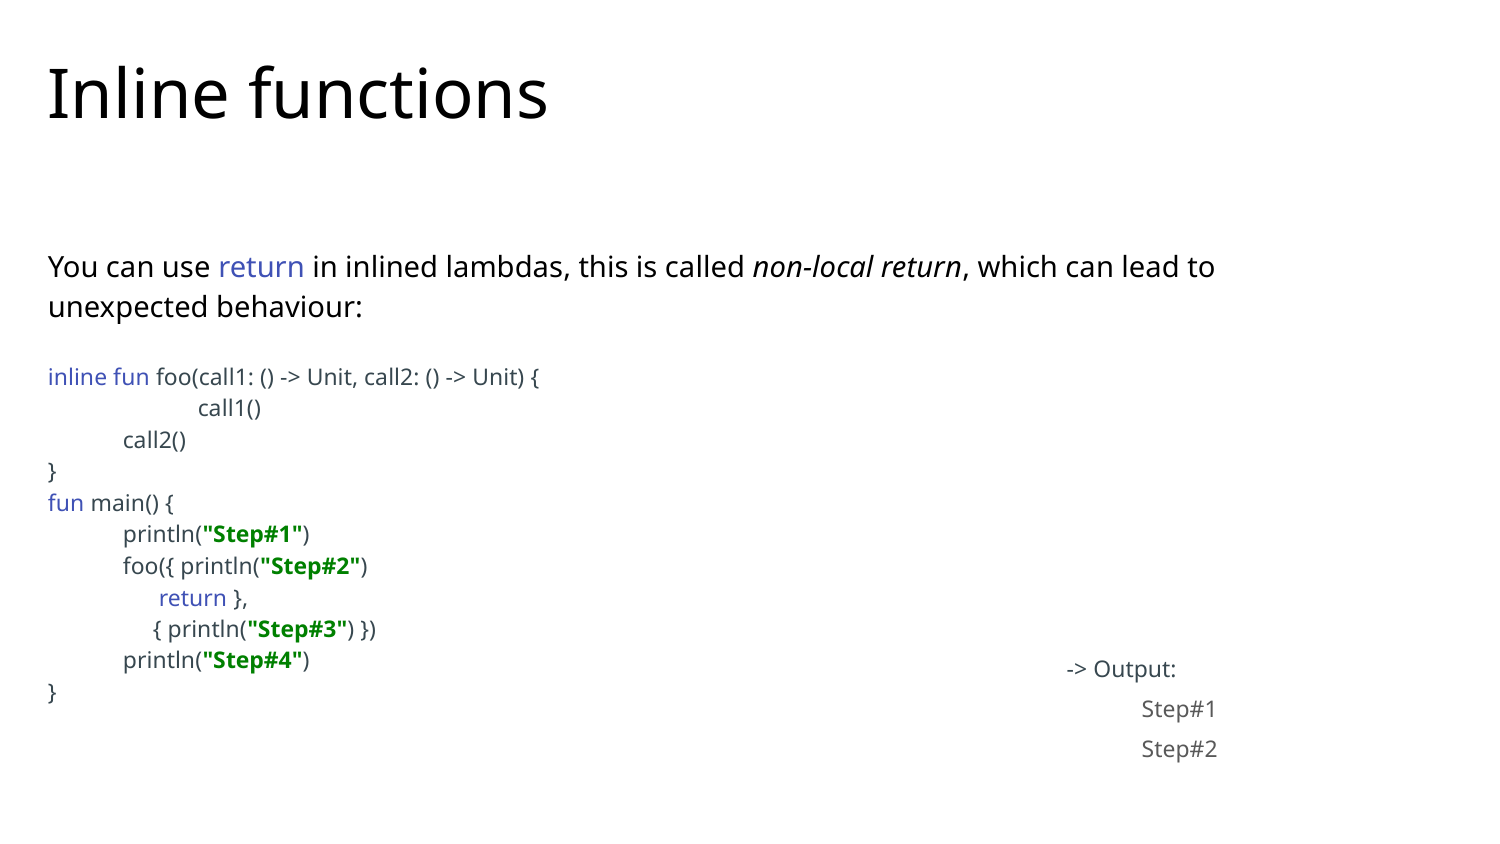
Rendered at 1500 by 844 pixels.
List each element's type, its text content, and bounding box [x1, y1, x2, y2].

list -> Output: Step#1 Step#2 [1051, 636, 1269, 793]
list You can use return in inlined lambdas, this is called non-local return, which can lead to unexpected behaviour: inline fun foo(call1: () -> Unit, call2: () -> Unit) { call1() call2() } fun main() { println("Step#1") foo({ println("Step#2") return }, { println("Step#3") }) println("Step#4") } [48, 218, 1377, 687]
title Inline functions [48, 48, 1443, 123]
